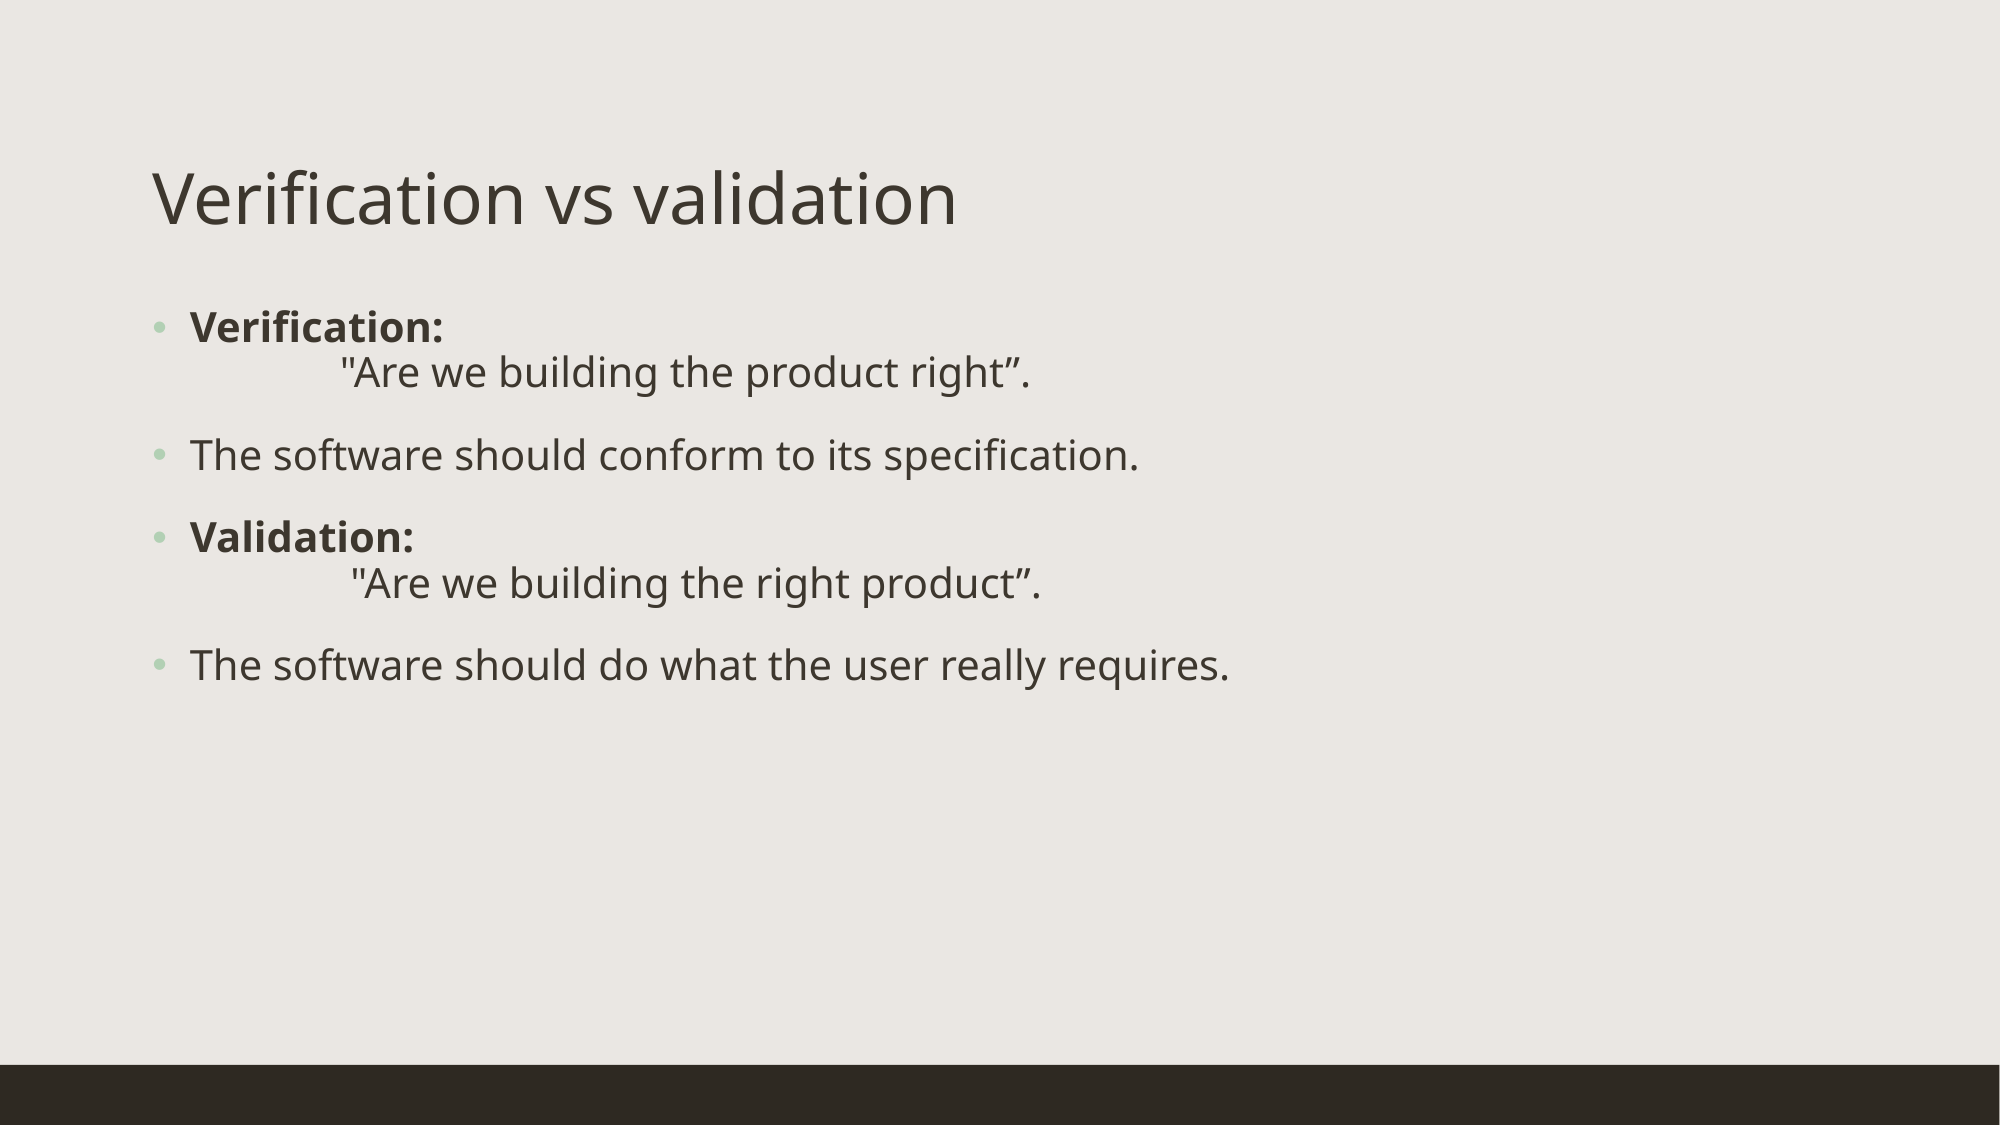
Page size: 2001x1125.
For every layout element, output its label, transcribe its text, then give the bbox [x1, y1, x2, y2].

title Verification vs validation [137, 59, 1863, 248]
list Verification: "Are we building the product right”. The software should conform to its specification. Validation: "Are we building the right product”. The software should do what the user really requires. [137, 299, 1863, 1014]
